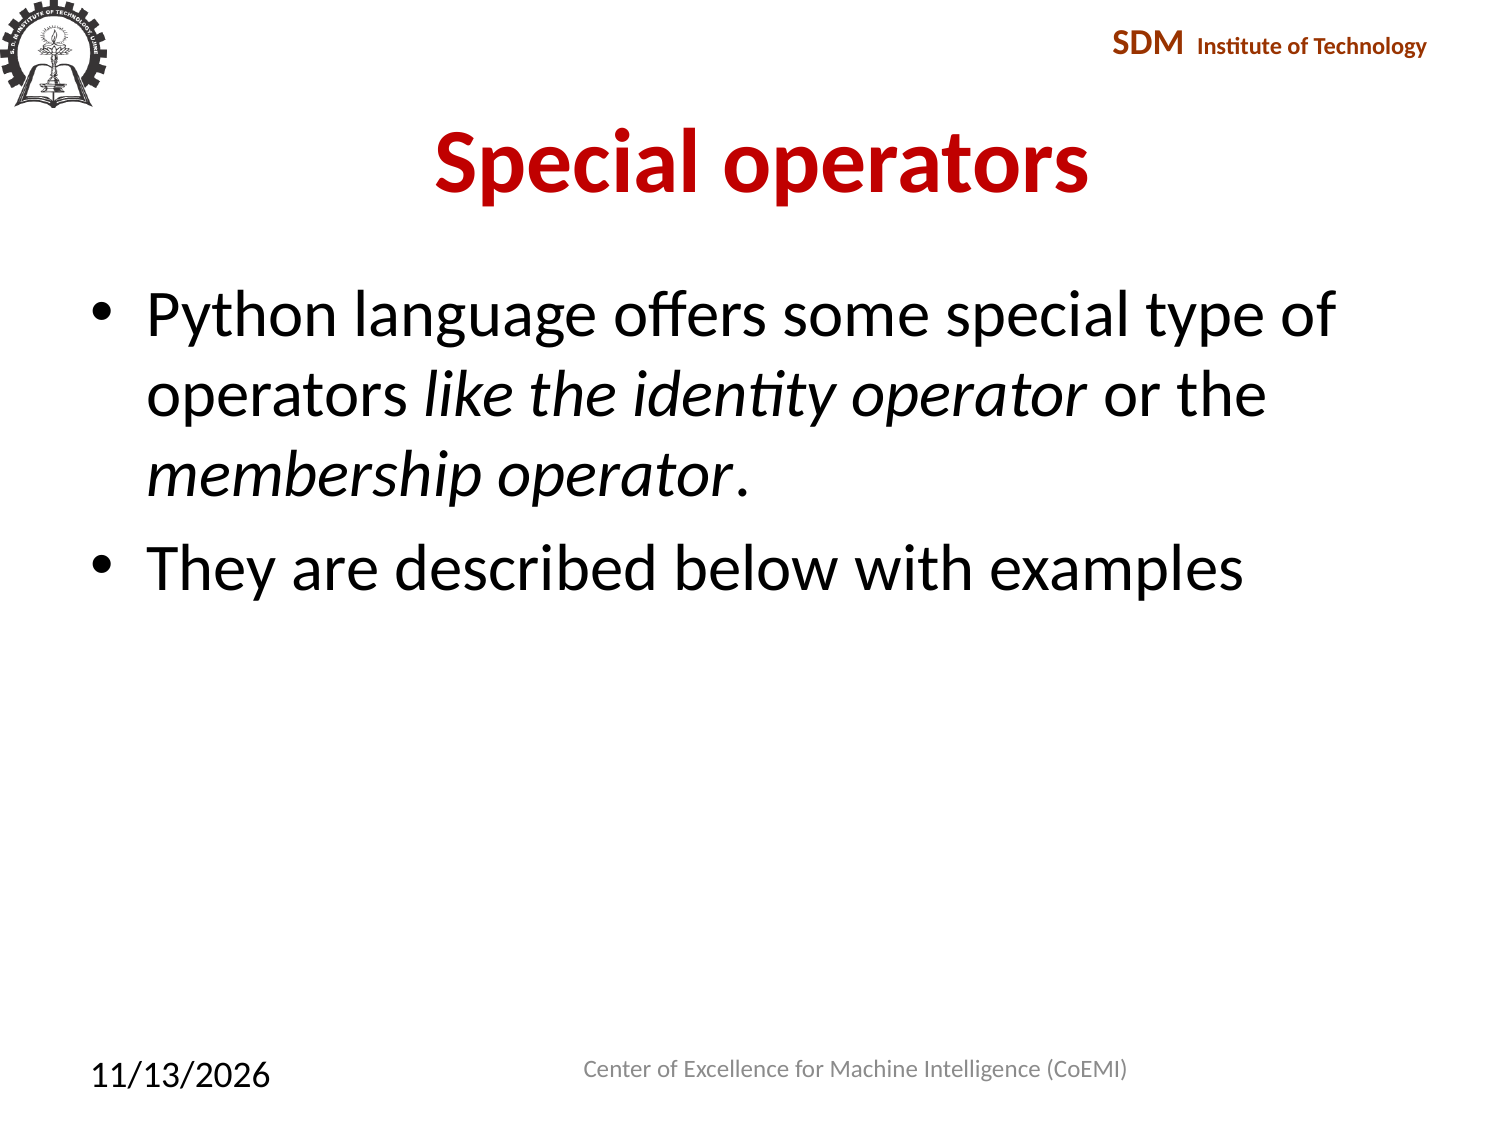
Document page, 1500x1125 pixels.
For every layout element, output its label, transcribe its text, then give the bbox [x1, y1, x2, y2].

list Python language offers some special type of operators like the identity operator or the membership operator. They are described below with examples [75, 262, 1425, 700]
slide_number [75, 1042, 425, 1103]
picture [0, 0, 107, 108]
title Special operators [87, 62, 1438, 250]
footer Center of Excellence for Machine Intelligence (CoEMI) [474, 1037, 1238, 1098]
